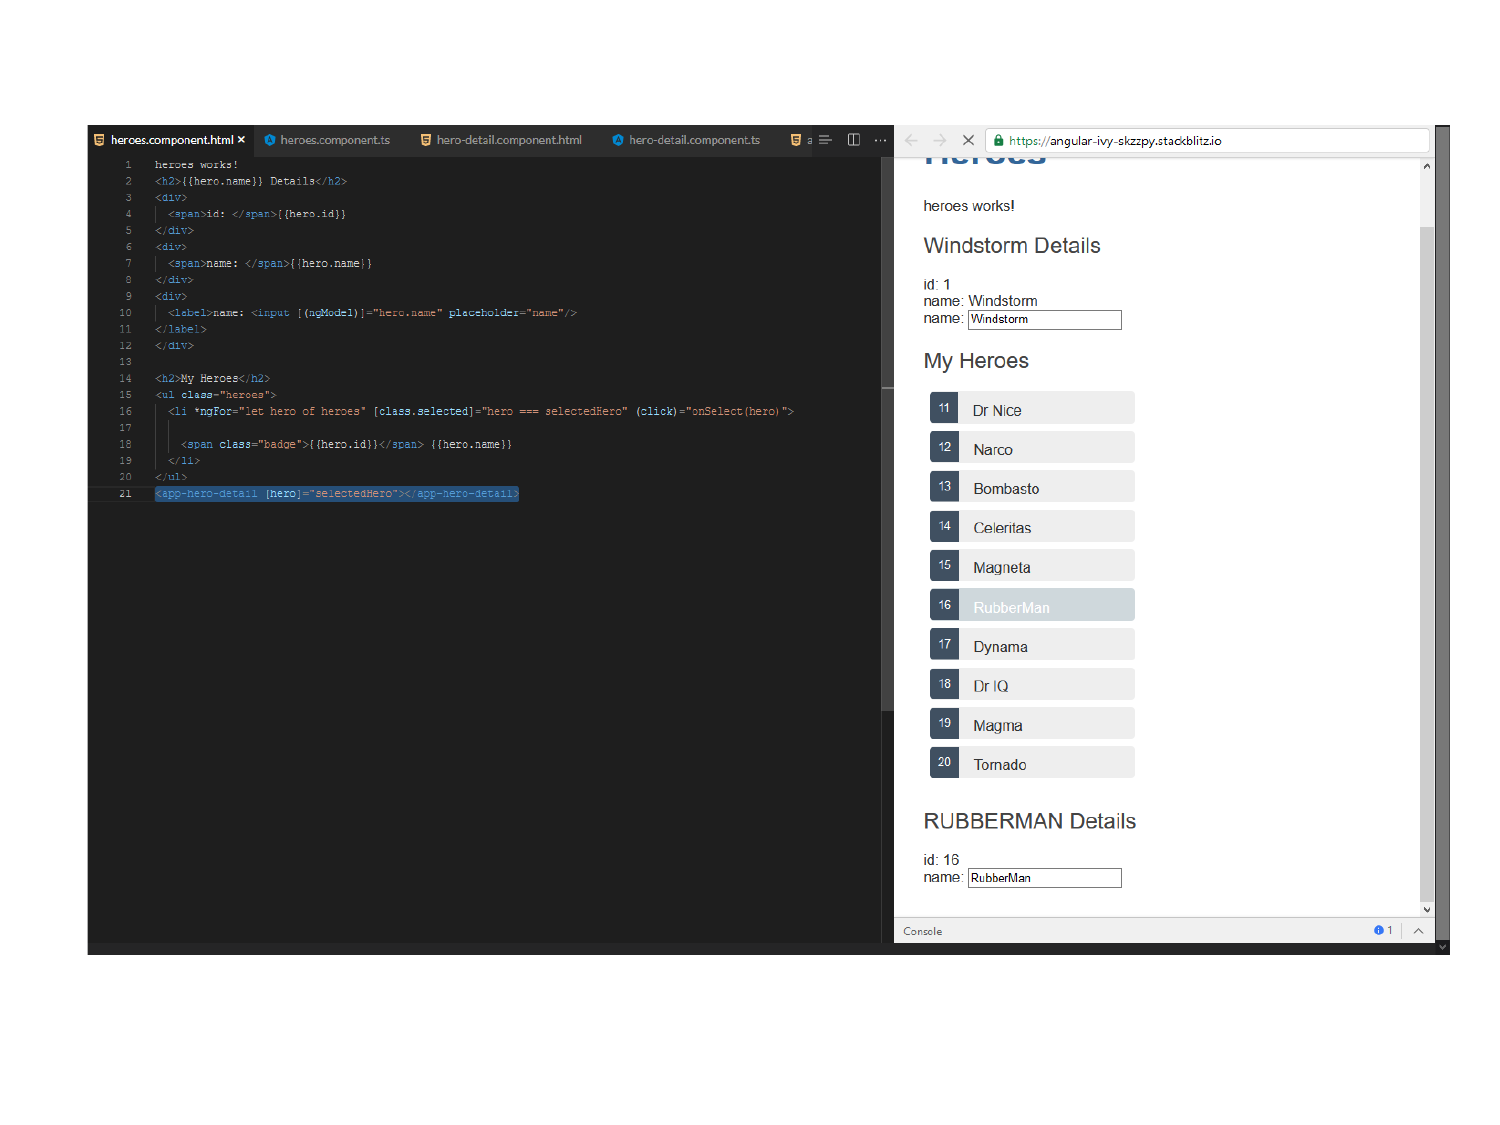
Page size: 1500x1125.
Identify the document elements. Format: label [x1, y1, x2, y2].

picture [87, 124, 1451, 955]
